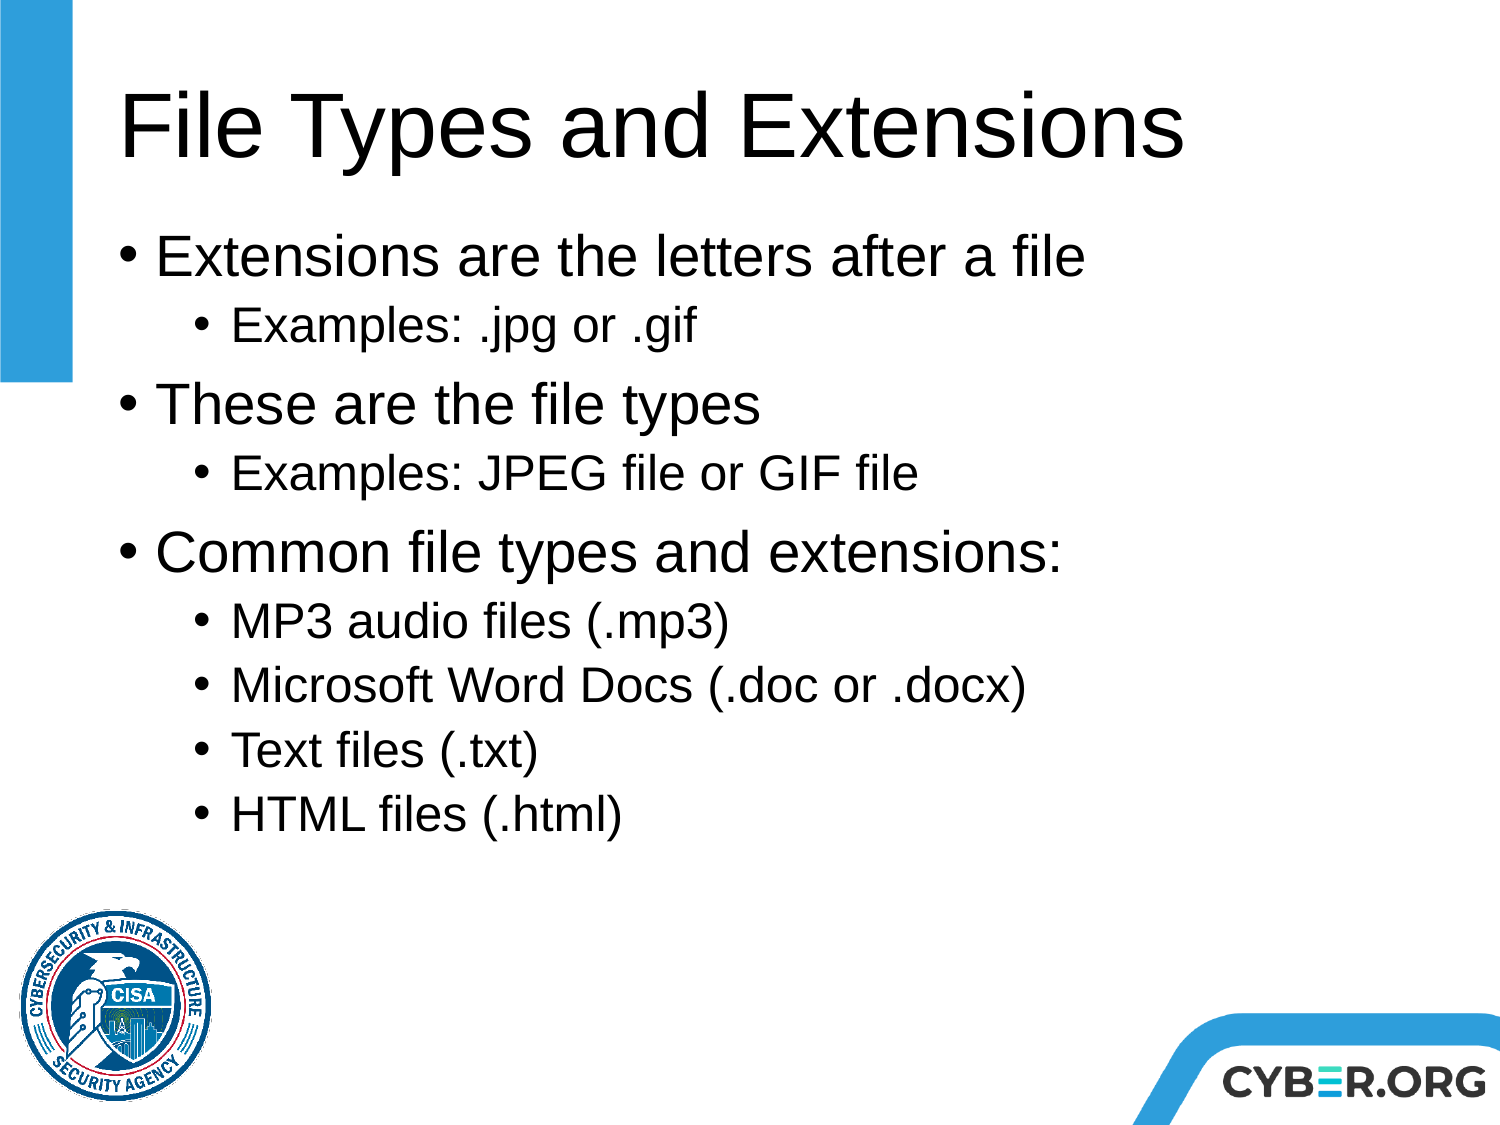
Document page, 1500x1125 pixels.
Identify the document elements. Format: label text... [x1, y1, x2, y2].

list Extensions are the letters after a file Examples: .jpg or .gif These are the file types Examples: JPEG file or GIF file Common file types and extensions: MP3 audio files (.mp3) Microsoft Word Docs (.doc or .docx) Text files (.txt) HTML files (.html) [103, 218, 1397, 1014]
picture [0, 0, 1500, 1125]
title File Types and Extensions [103, 59, 1397, 197]
